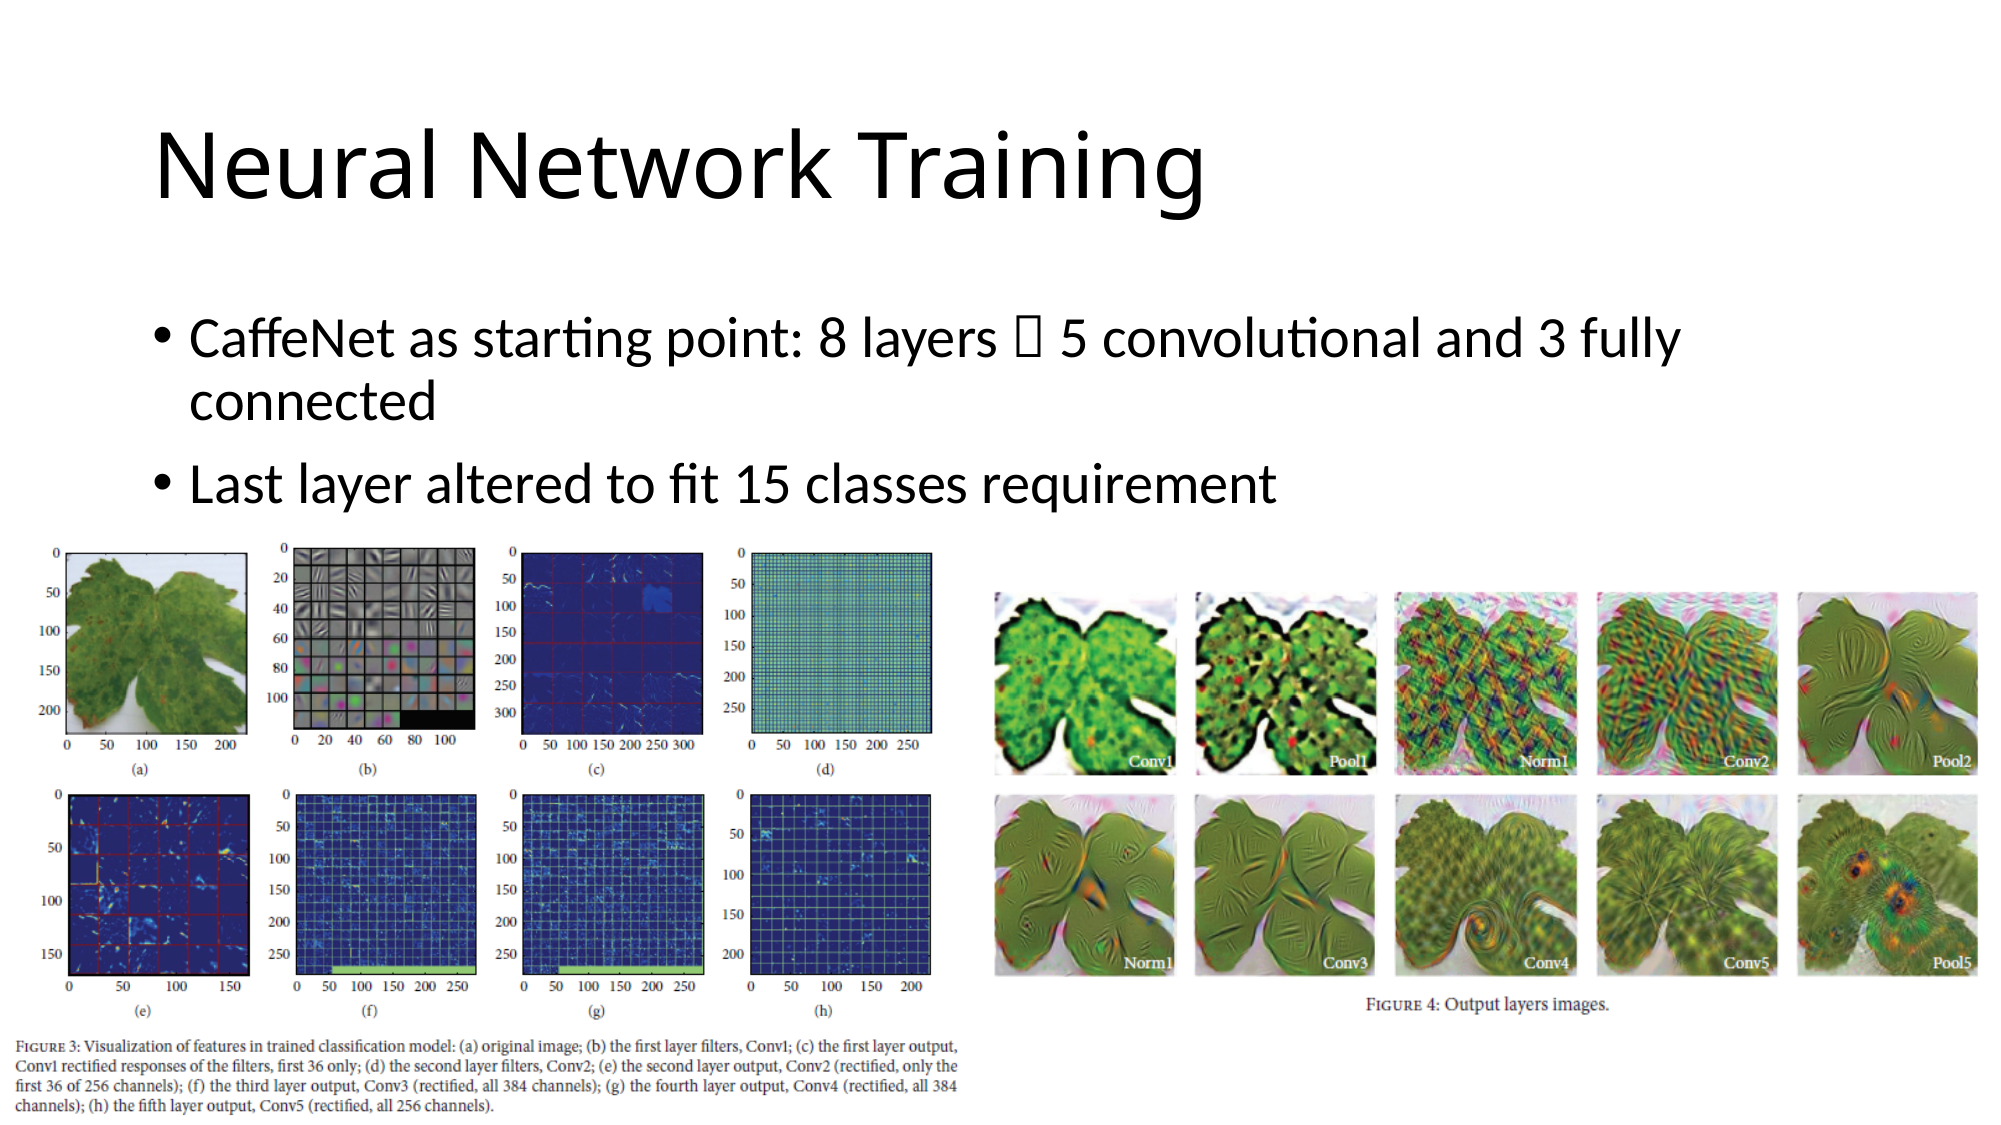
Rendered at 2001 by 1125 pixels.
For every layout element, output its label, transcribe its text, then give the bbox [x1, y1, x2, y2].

list CaffeNet as starting point: 8 layers  5 convolutional and 3 fully connected Last layer altered to fit 15 classes requirement [137, 299, 1863, 588]
title Neural Network Training [137, 59, 1863, 278]
picture [0, 538, 1985, 1125]
